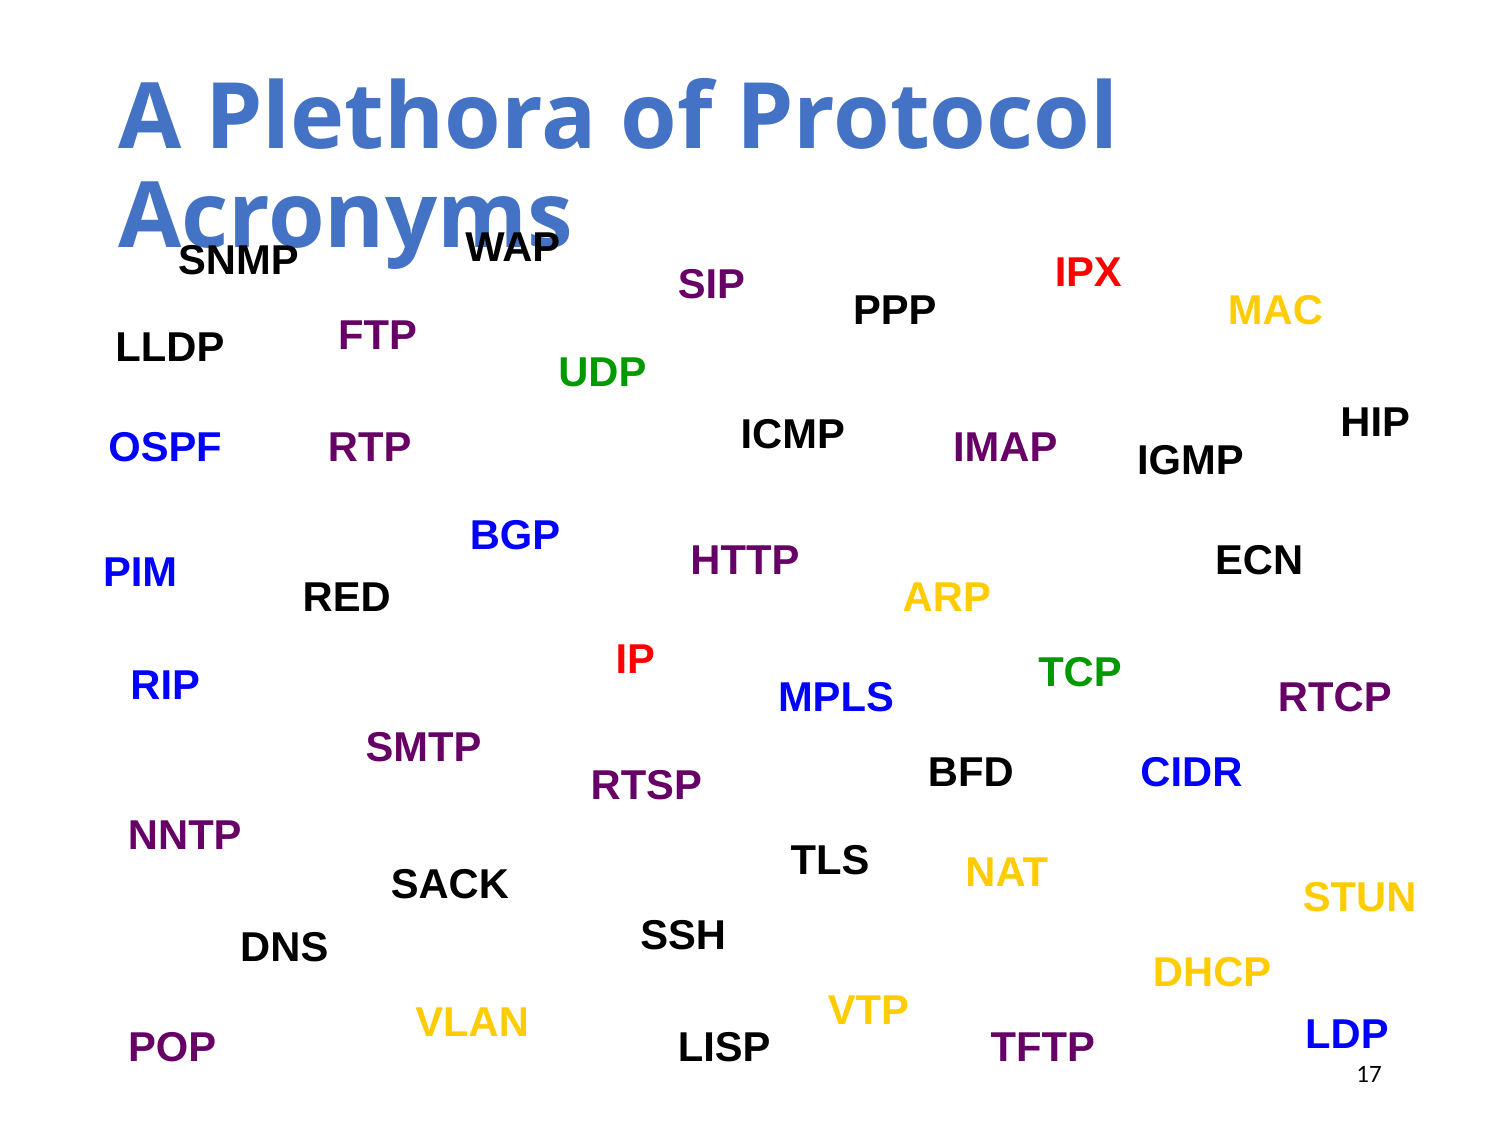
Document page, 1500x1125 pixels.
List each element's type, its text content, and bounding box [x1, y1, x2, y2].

text_box TCP [1023, 637, 1137, 703]
text_box SNMP [163, 224, 314, 290]
text_box NAT [950, 837, 1063, 903]
text_box ICMP [725, 399, 860, 465]
text_box LLDP [100, 312, 240, 378]
text_box ECN [1200, 525, 1319, 590]
text_box BFD [912, 737, 1029, 803]
text_box SACK [375, 849, 525, 915]
text_box SMTP [350, 712, 497, 778]
text_box LISP [663, 1012, 786, 1078]
text_box MAC [1212, 275, 1338, 340]
text_box BGP [454, 500, 576, 565]
text_box STUN [1288, 862, 1432, 928]
text_box VTP [813, 975, 924, 1040]
text_box RIP [115, 650, 215, 715]
text_box OSPF [93, 412, 237, 478]
text_box RTSP [575, 750, 717, 815]
text_box TFTP [975, 1012, 1110, 1078]
text_box HTTP [675, 525, 815, 590]
text_box RED [287, 562, 406, 628]
text_box ARP [887, 562, 1006, 628]
text_box FTP [323, 299, 432, 365]
text_box IGMP [1122, 425, 1259, 490]
text_box TLS [775, 825, 885, 890]
text_box HIP [1325, 387, 1425, 453]
text_box IMAP [938, 412, 1073, 478]
text_box IPX [1039, 237, 1137, 303]
title A Plethora of Protocol Acronyms [103, 59, 1397, 278]
text_box UDP [543, 337, 662, 403]
text_box POP [113, 1012, 231, 1078]
text_box MPLS [763, 662, 909, 728]
text_box DHCP [1138, 937, 1287, 1003]
text_box SIP [663, 249, 760, 315]
text_box DNS [225, 912, 344, 978]
slide_number 17 [1059, 1042, 1397, 1103]
text_box RTCP [1263, 662, 1407, 728]
text_box WAP [450, 212, 576, 278]
text_box VLAN [400, 987, 545, 1053]
text_box PIM [88, 537, 192, 603]
text_box PPP [838, 275, 952, 340]
text_box IP [600, 624, 670, 690]
text_box RTP [312, 412, 427, 478]
text_box CIDR [1125, 737, 1258, 803]
text_box NNTP [113, 800, 257, 865]
text_box SSH [625, 900, 742, 965]
text_box LDP [1290, 999, 1404, 1065]
